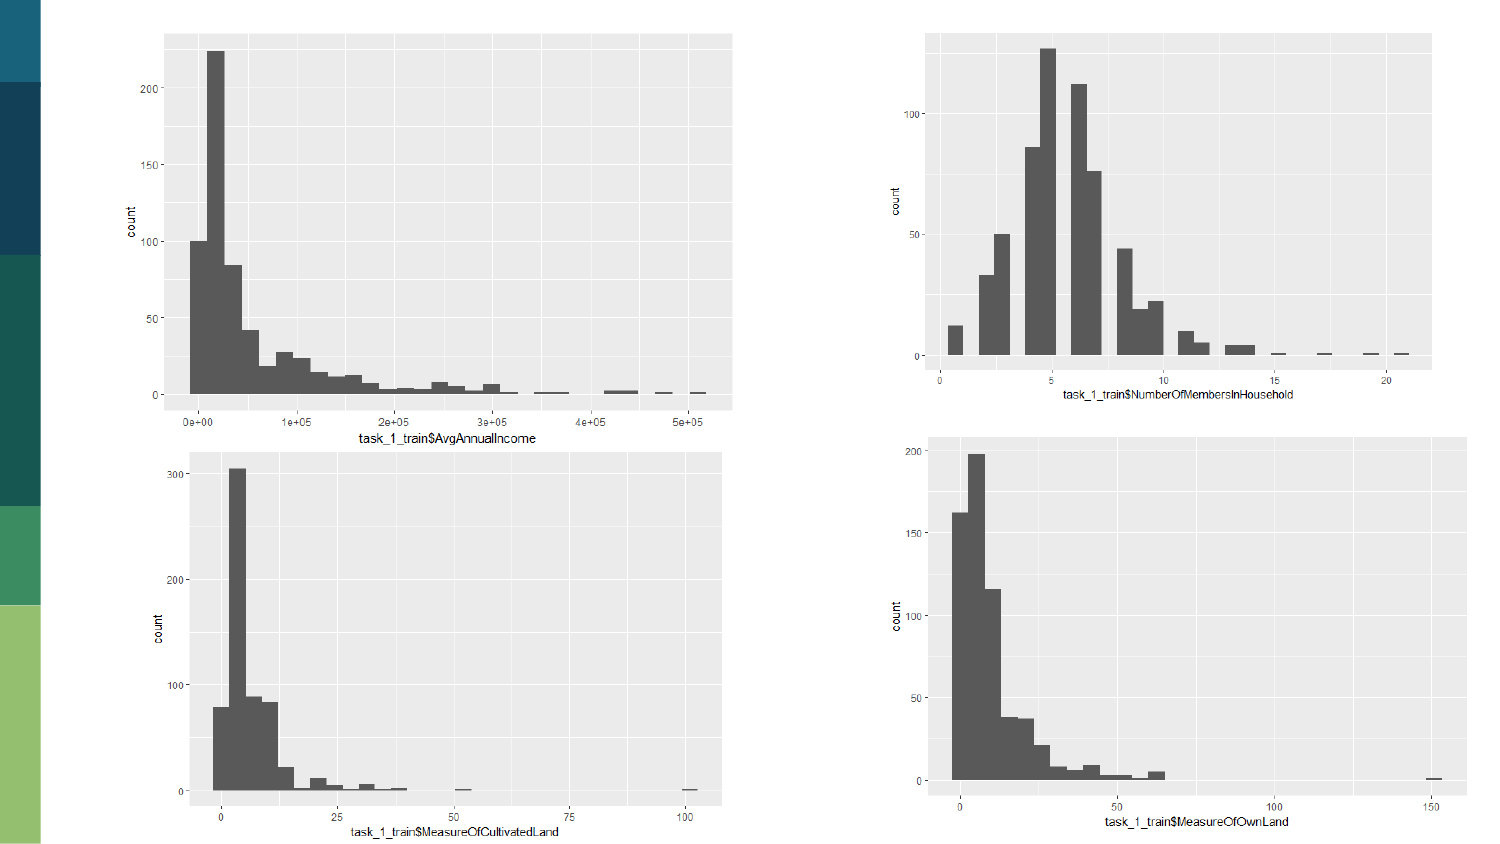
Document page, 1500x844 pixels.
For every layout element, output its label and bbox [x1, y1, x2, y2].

picture [882, 27, 1439, 406]
picture [117, 27, 739, 844]
picture [882, 431, 1474, 834]
